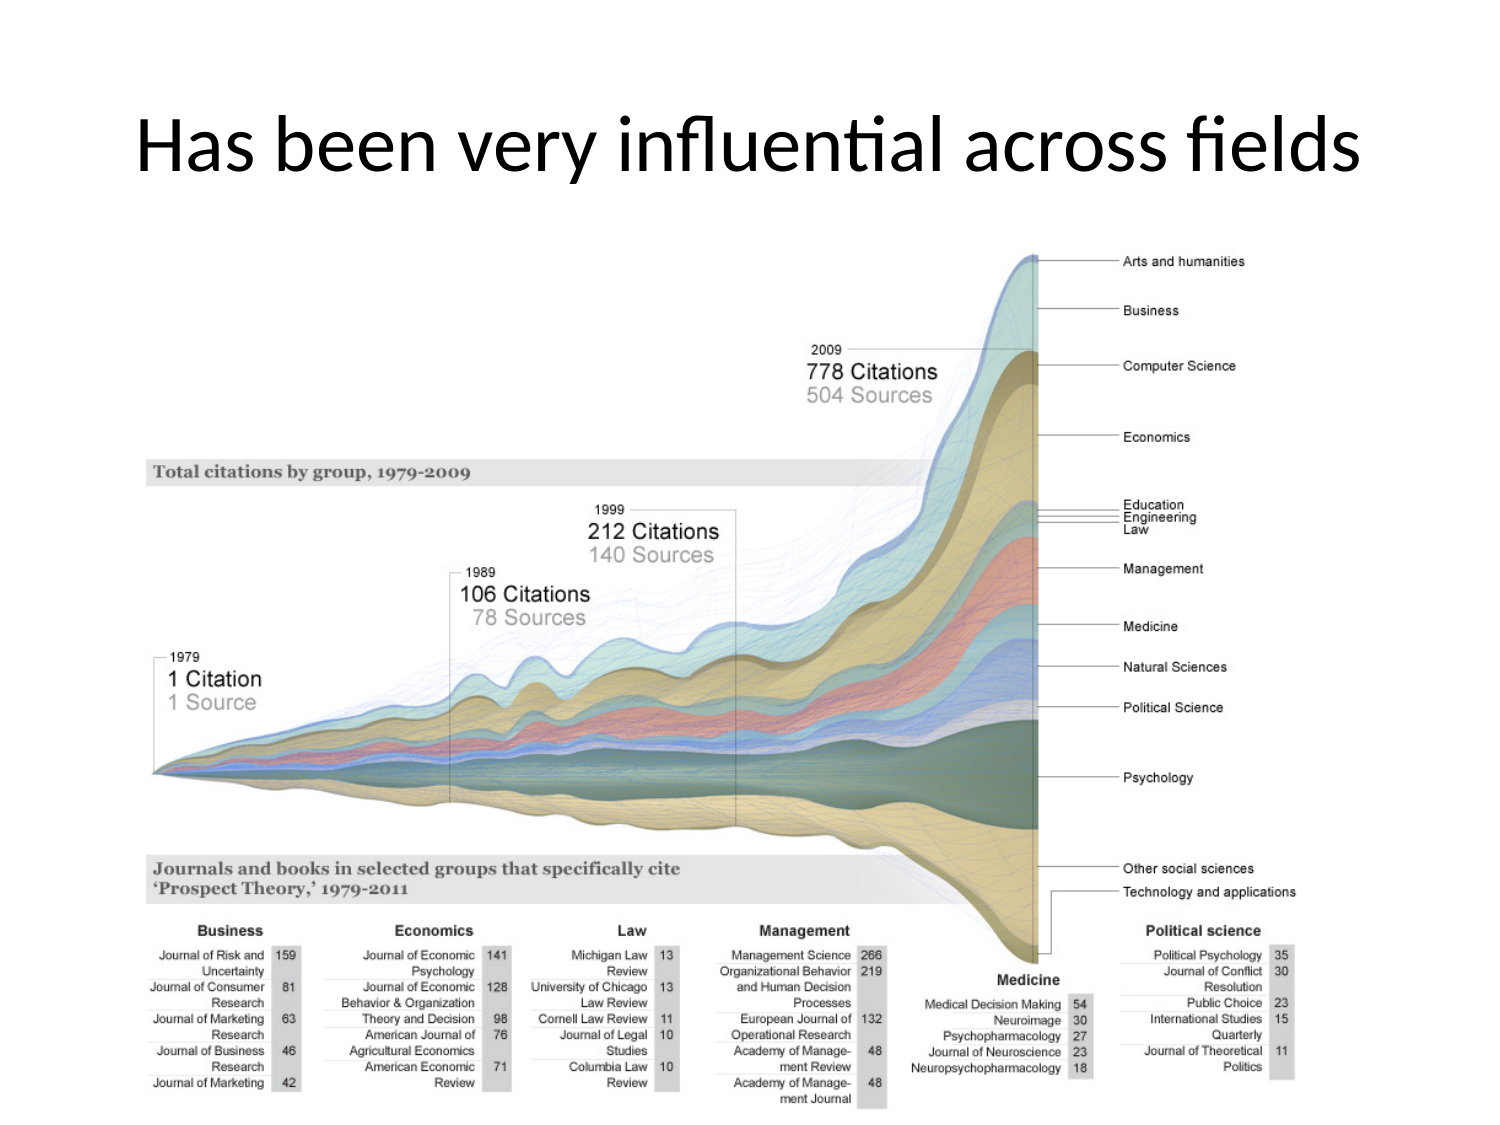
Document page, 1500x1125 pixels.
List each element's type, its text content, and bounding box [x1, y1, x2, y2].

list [146, 249, 1301, 1113]
title Has been very influential across fields [75, 45, 1425, 233]
